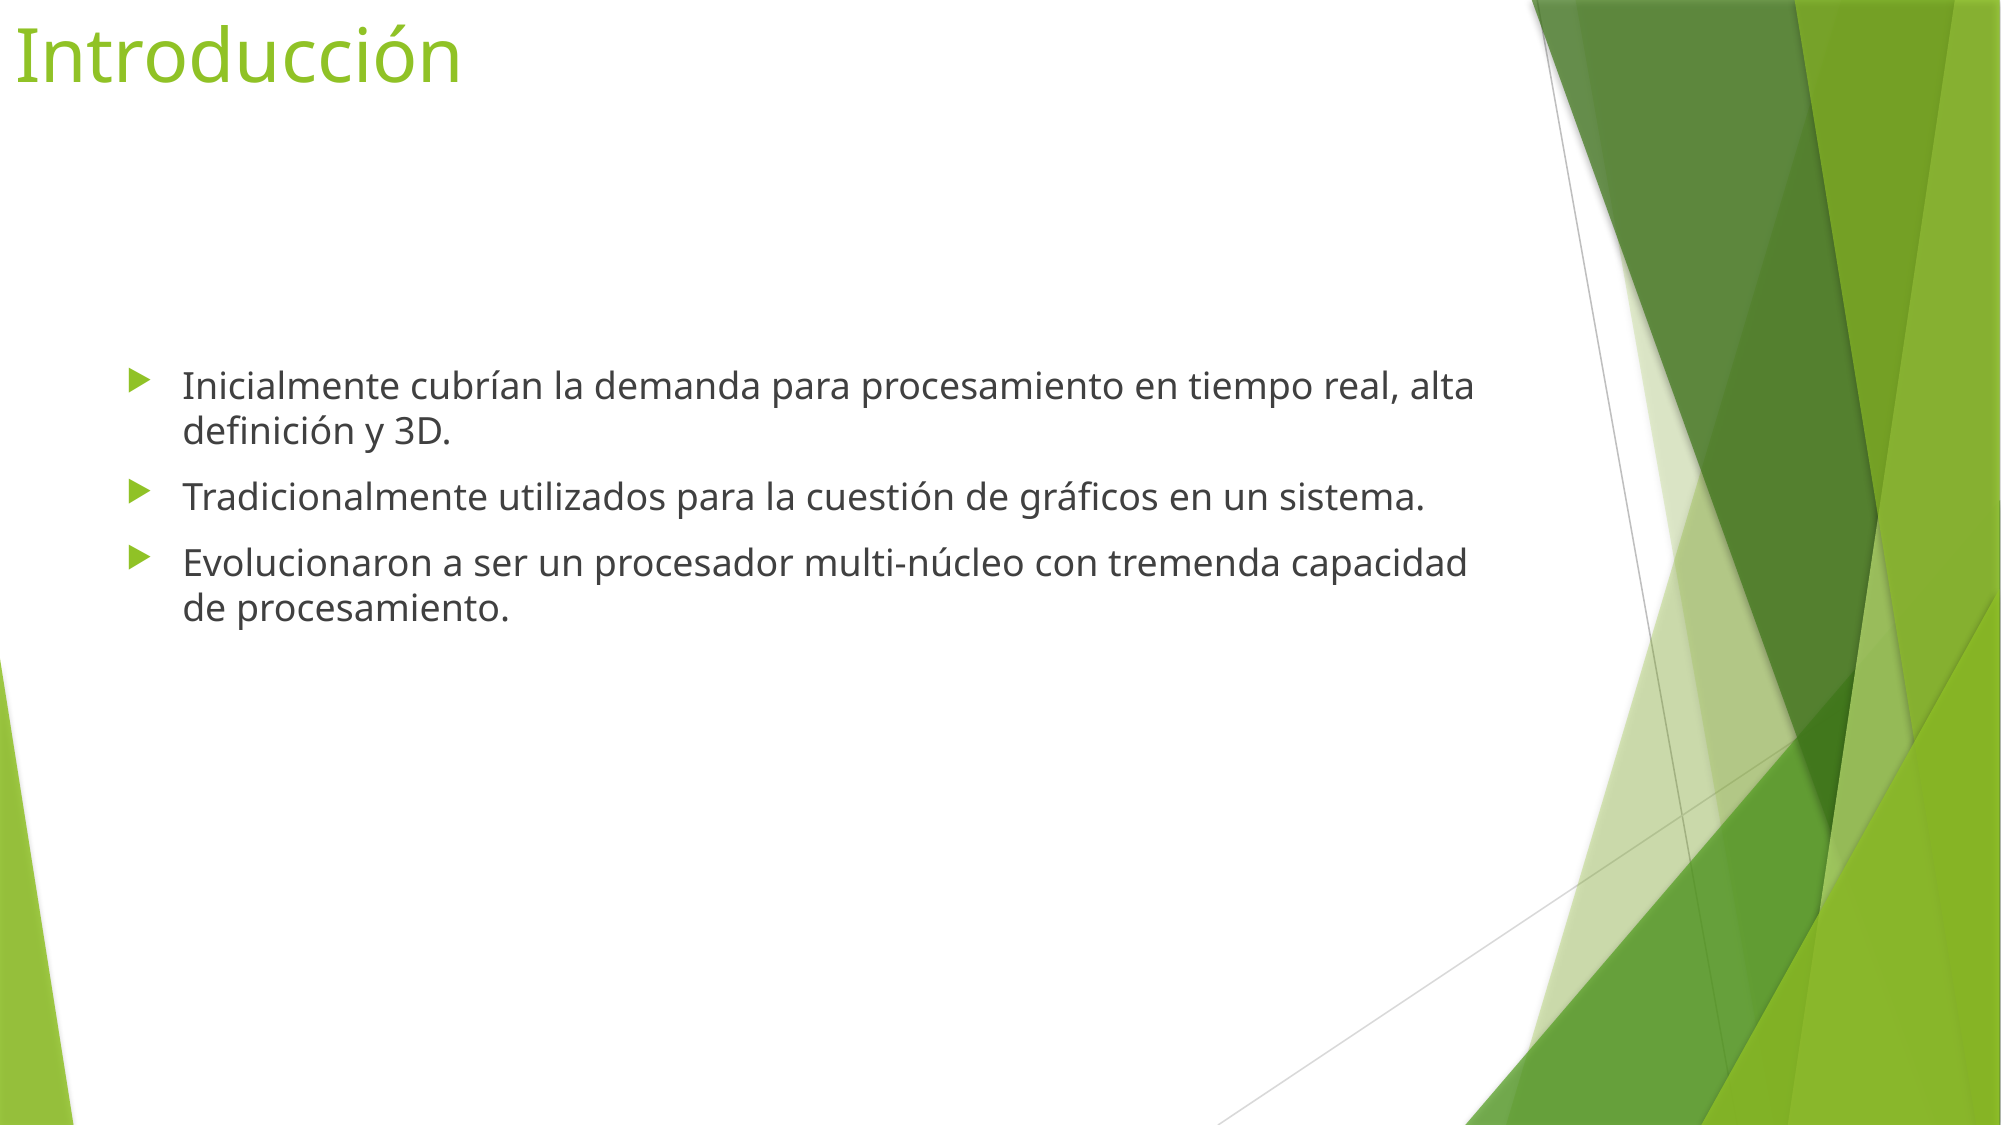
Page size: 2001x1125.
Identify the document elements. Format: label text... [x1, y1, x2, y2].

title Introducción [0, 0, 1411, 217]
list Inicialmente cubrían la demanda para procesamiento en tiempo real, alta definición y 3D. Tradicionalmente utilizados para la cuestión de gráficos en un sistema. Evolucionaron a ser un procesador multi-núcleo con tremenda capacidad de procesamiento. [111, 354, 1522, 992]
